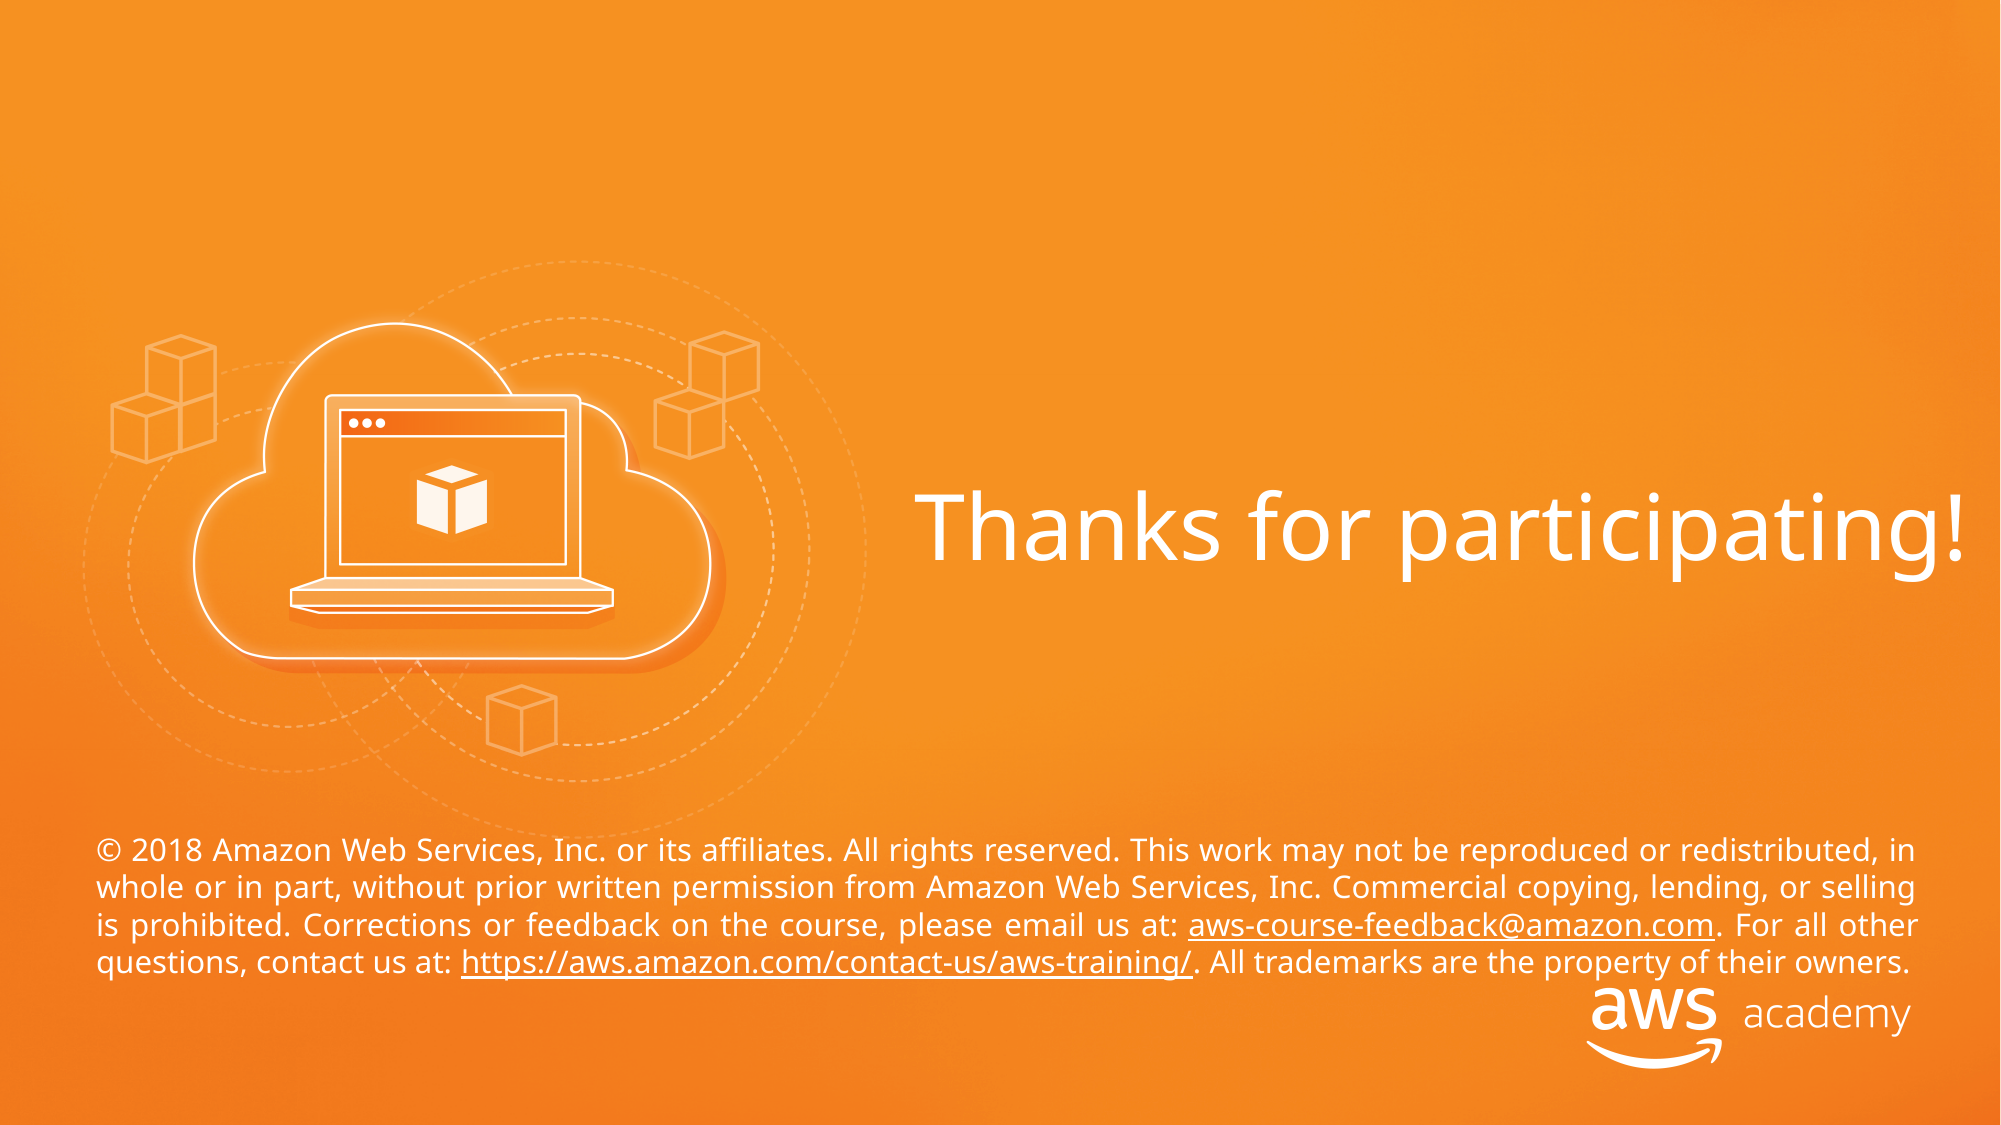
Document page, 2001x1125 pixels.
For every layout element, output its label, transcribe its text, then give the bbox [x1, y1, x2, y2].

title Thanks for participating! [899, 450, 2000, 588]
picture [0, 0, 1999, 1125]
text_box © 2018 Amazon Web Services, Inc. or its affiliates. All rights reserved. This work may not be reproduced or redistributed, in whole or in part, without prior written permission from Amazon Web Services, Inc. Commercial copying, lending, or selling is prohibited. Corrections or feedback on the course, please email us at: aws-course-feedback@amazon.com. For all other questions, contact us at: https://aws.amazon.com/contact-us/aws-training/. All trademarks are the property of their owners. [81, 822, 1934, 1025]
